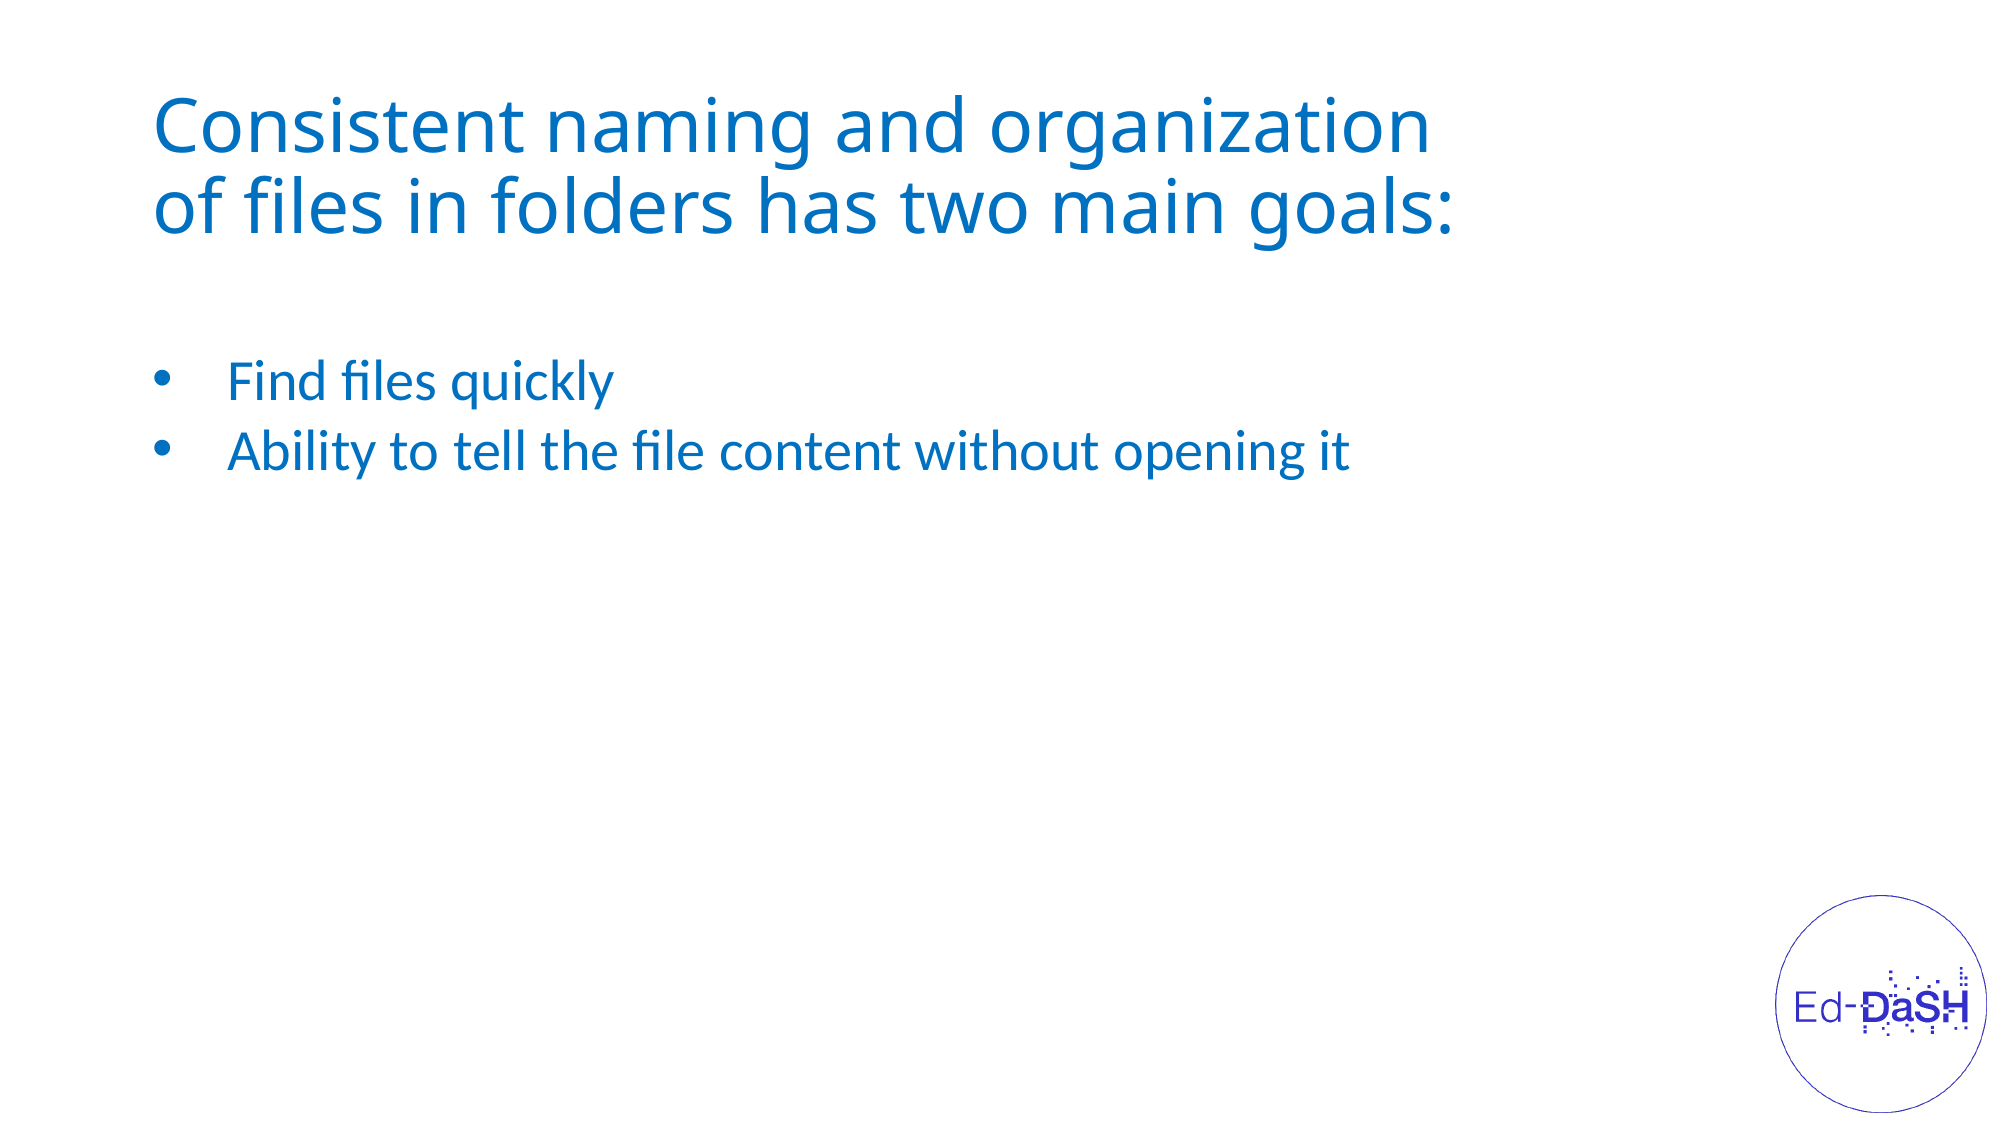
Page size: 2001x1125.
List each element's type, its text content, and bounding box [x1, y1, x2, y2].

text_box Find files quickly Ability to tell the file content without opening it [137, 334, 1588, 490]
picture [1775, 895, 1987, 1113]
title Consistent naming and organization of files in folders has two main goals: [137, 59, 1863, 278]
